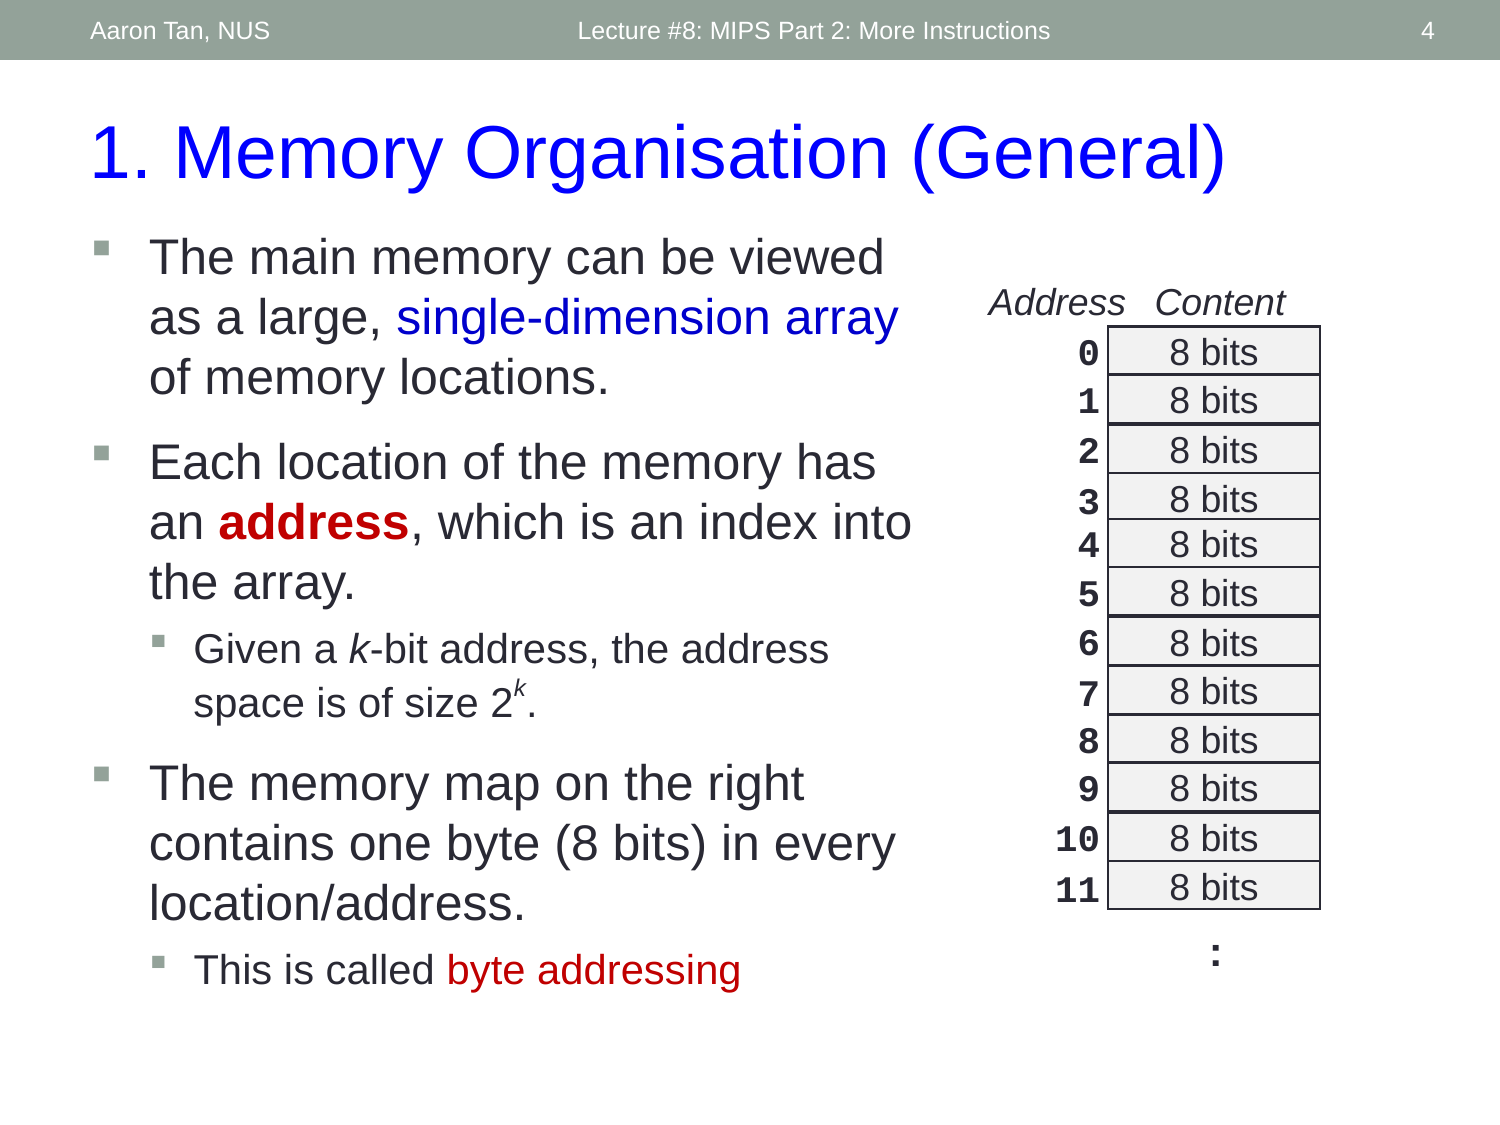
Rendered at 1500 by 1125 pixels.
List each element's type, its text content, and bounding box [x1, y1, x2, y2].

footer Lecture #8: MIPS Part 2: More Instructions [562, 3, 1238, 57]
text_box 1. Memory Organisation (General) [74, 96, 1425, 202]
slide_number 4 [1308, 3, 1450, 57]
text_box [974, 276, 1321, 977]
slide_number Aaron Tan, NUS [75, 3, 550, 57]
text_box The main memory can be viewed as a large, single-dimension array of memory locations. Each location of the memory has an address, which is an index into the array. Given a k-bit address, the address space is of size 2k. The memory map on the right contains one byte (8 bits) in every location/address. This is called byte addressing [75, 216, 938, 1013]
